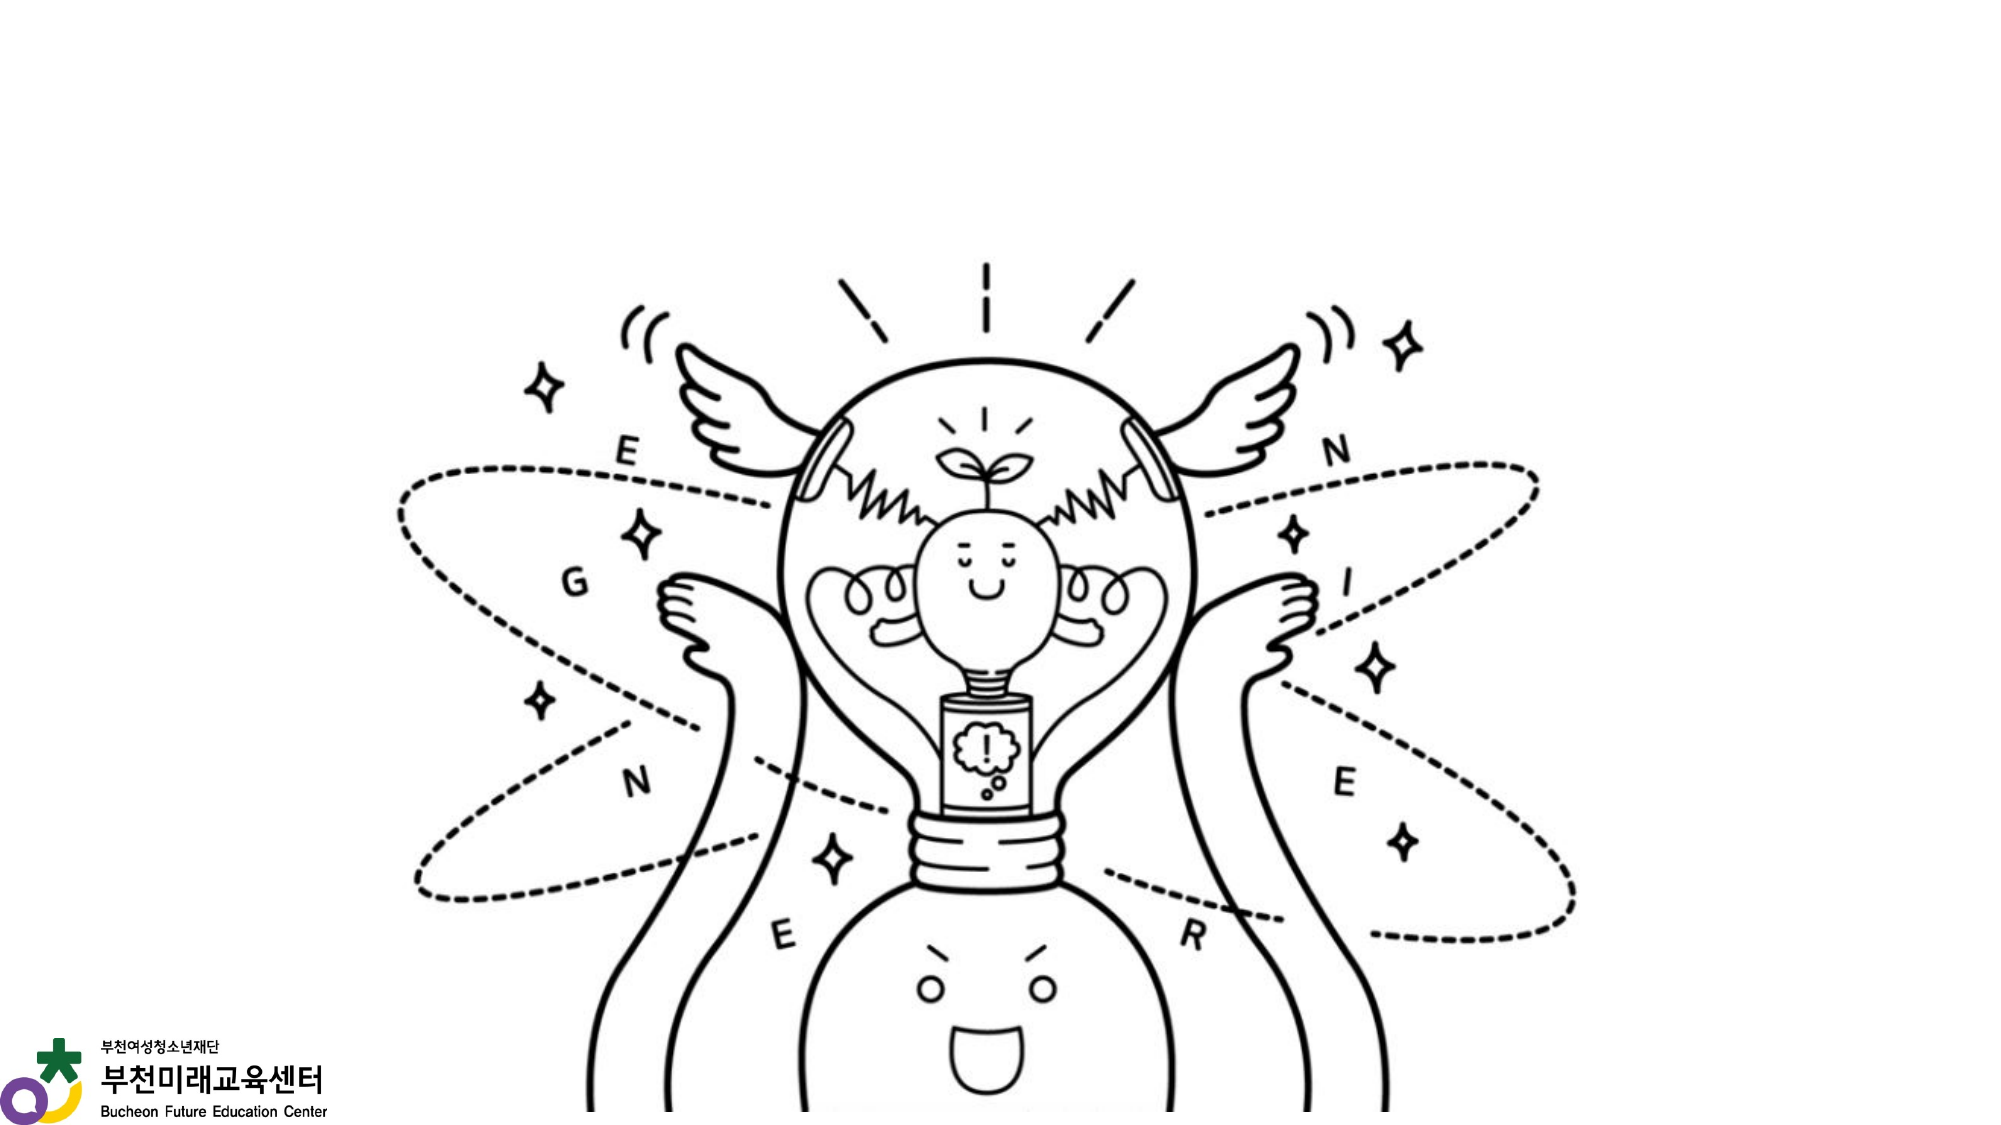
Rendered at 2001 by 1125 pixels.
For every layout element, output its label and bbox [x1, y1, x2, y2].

picture [341, 196, 1624, 1112]
